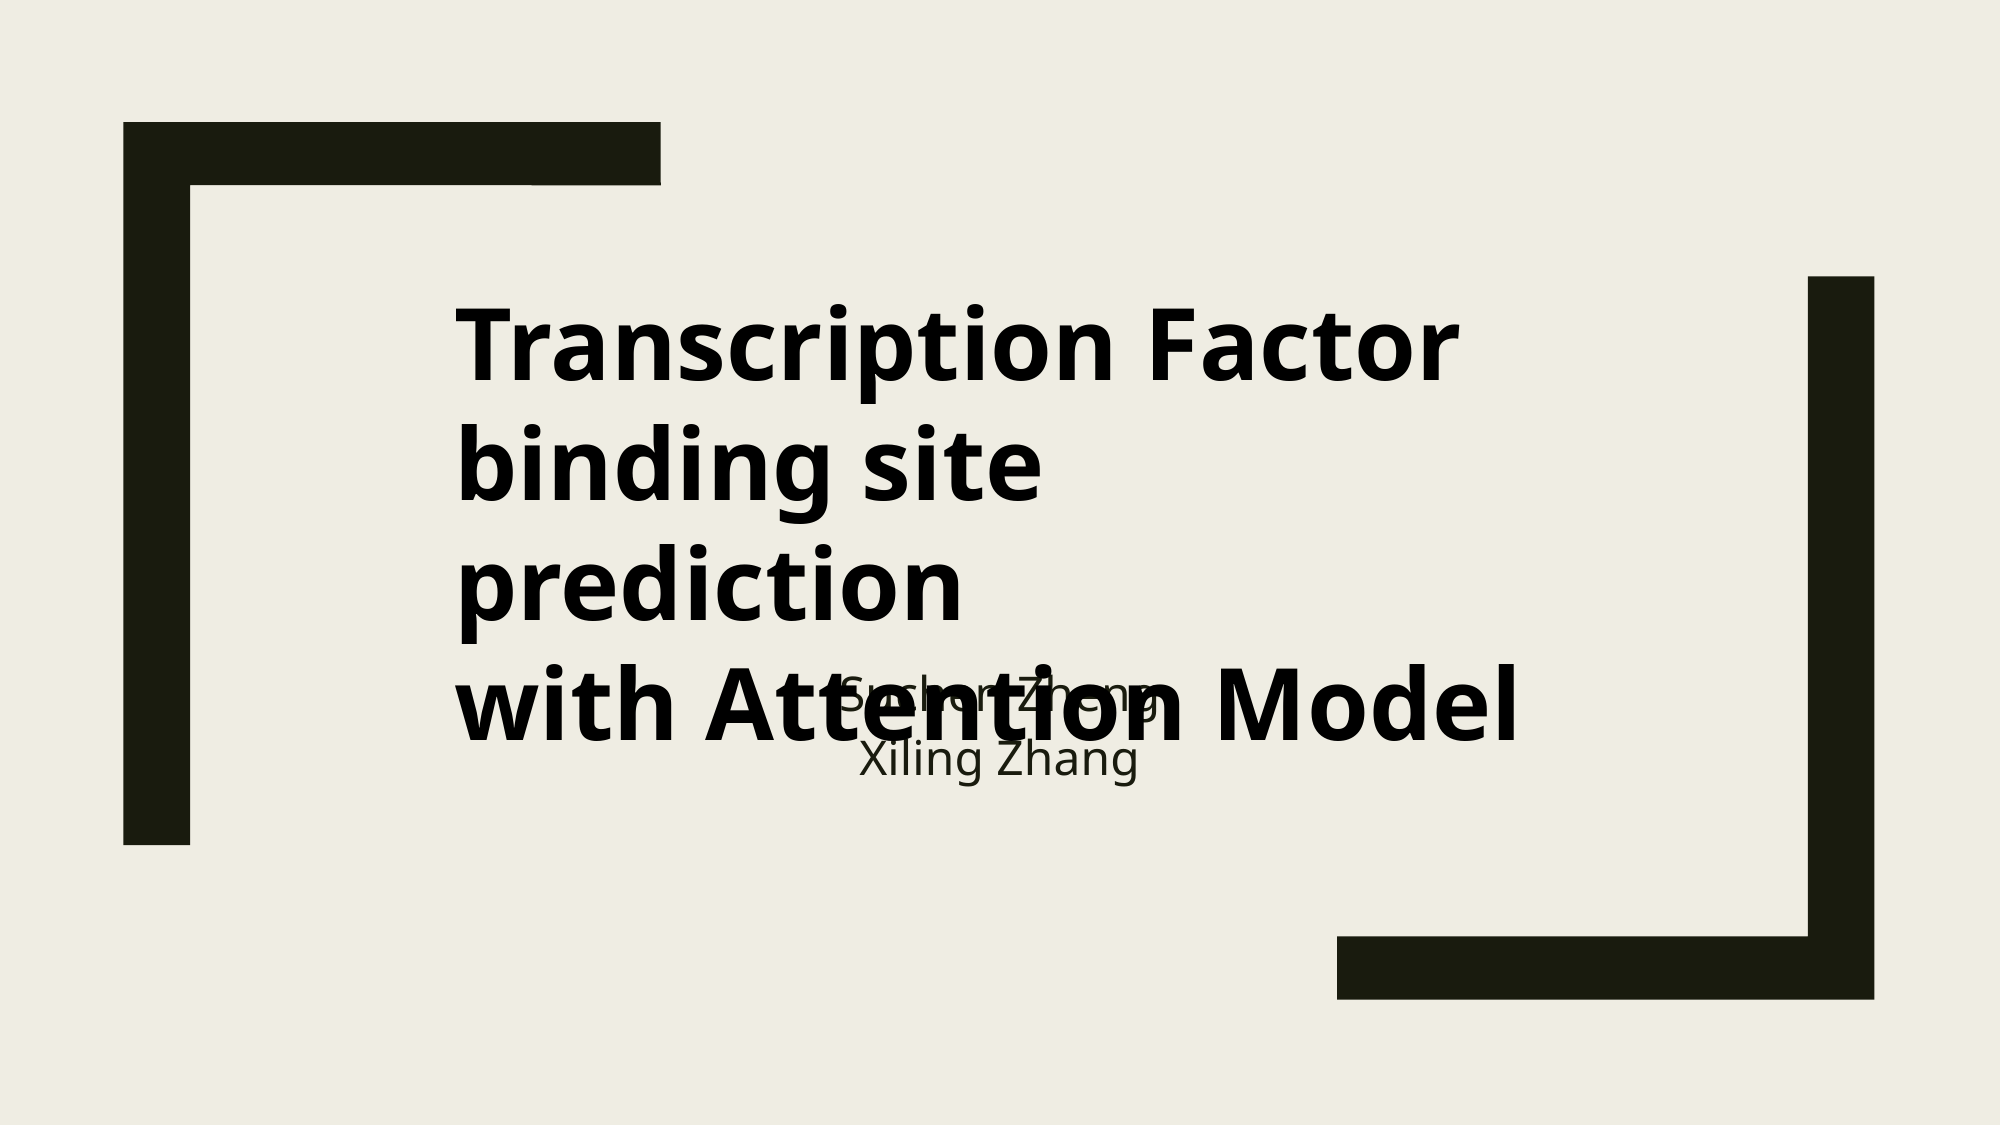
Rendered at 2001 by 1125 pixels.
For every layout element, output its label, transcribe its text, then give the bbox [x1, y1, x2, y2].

text_box Transcription Factor binding site prediction with Attention Model [439, 273, 1561, 768]
subtitle Suchen Zheng Xiling Zhang [439, 768, 1561, 828]
